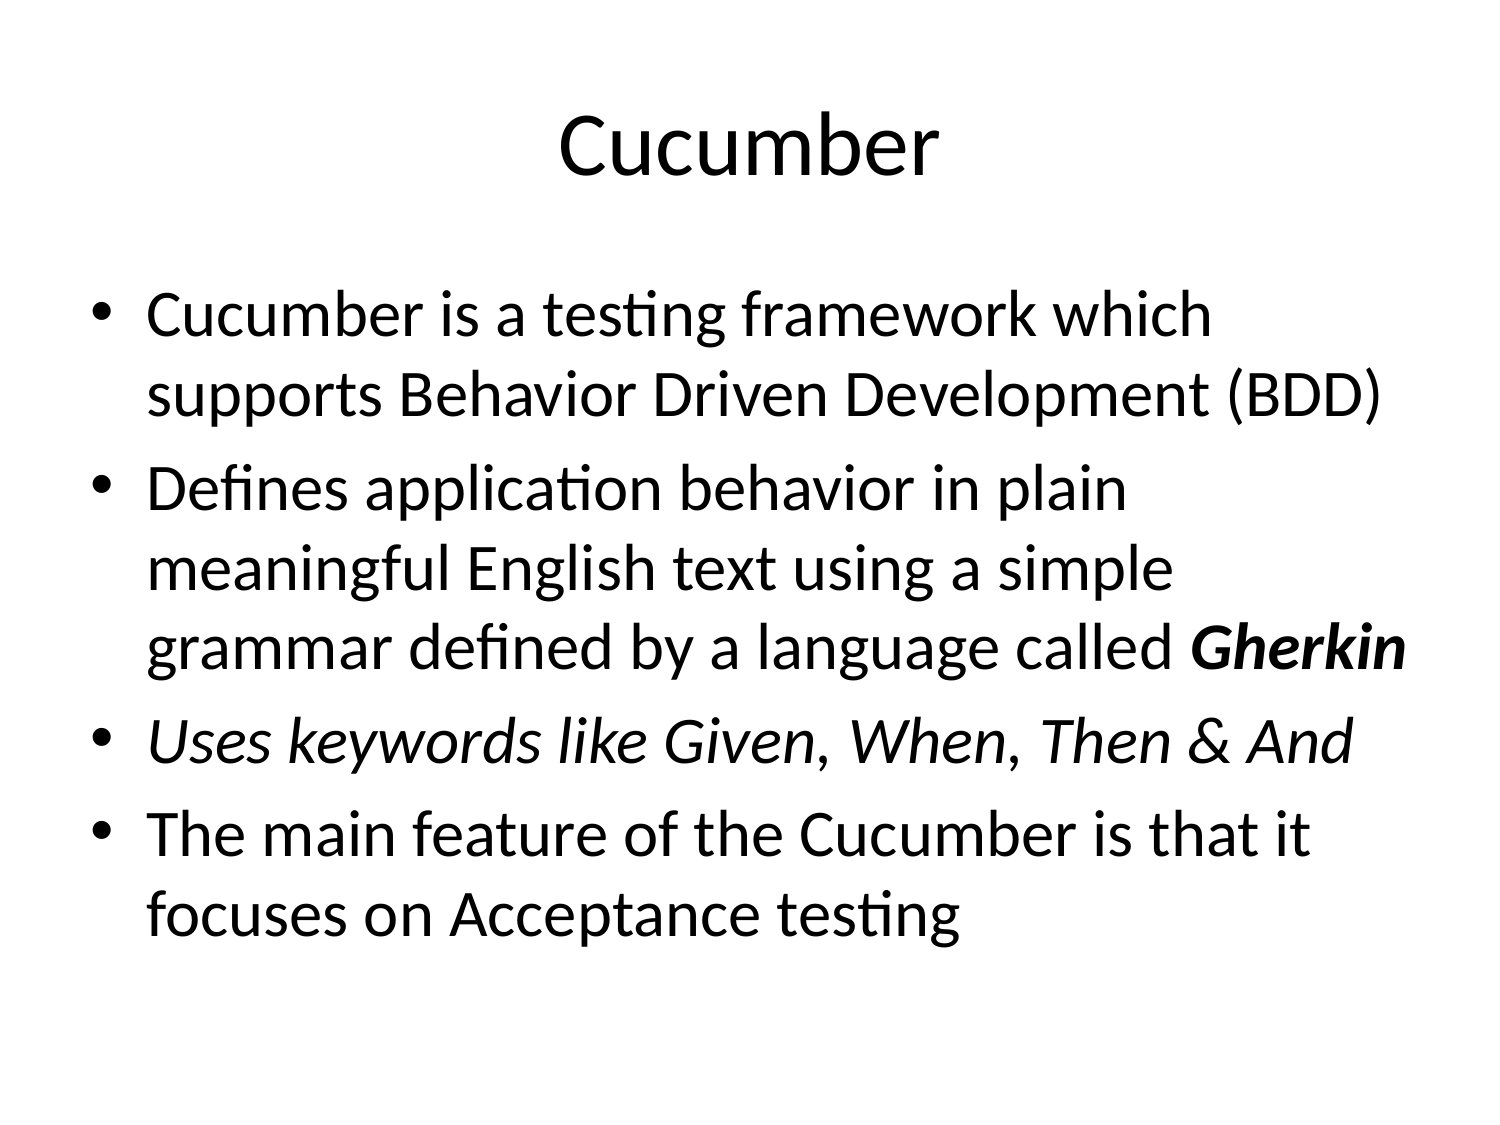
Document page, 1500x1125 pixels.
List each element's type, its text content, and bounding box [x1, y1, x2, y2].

list Cucumber is a testing framework which supports Behavior Driven Development (BDD) Defines application behavior in plain meaningful English text using a simple grammar defined by a language called Gherkin Uses keywords like Given, When, Then & And The main feature of the Cucumber is that it focuses on Acceptance testing [75, 262, 1425, 1005]
title Cucumber [75, 45, 1425, 233]
